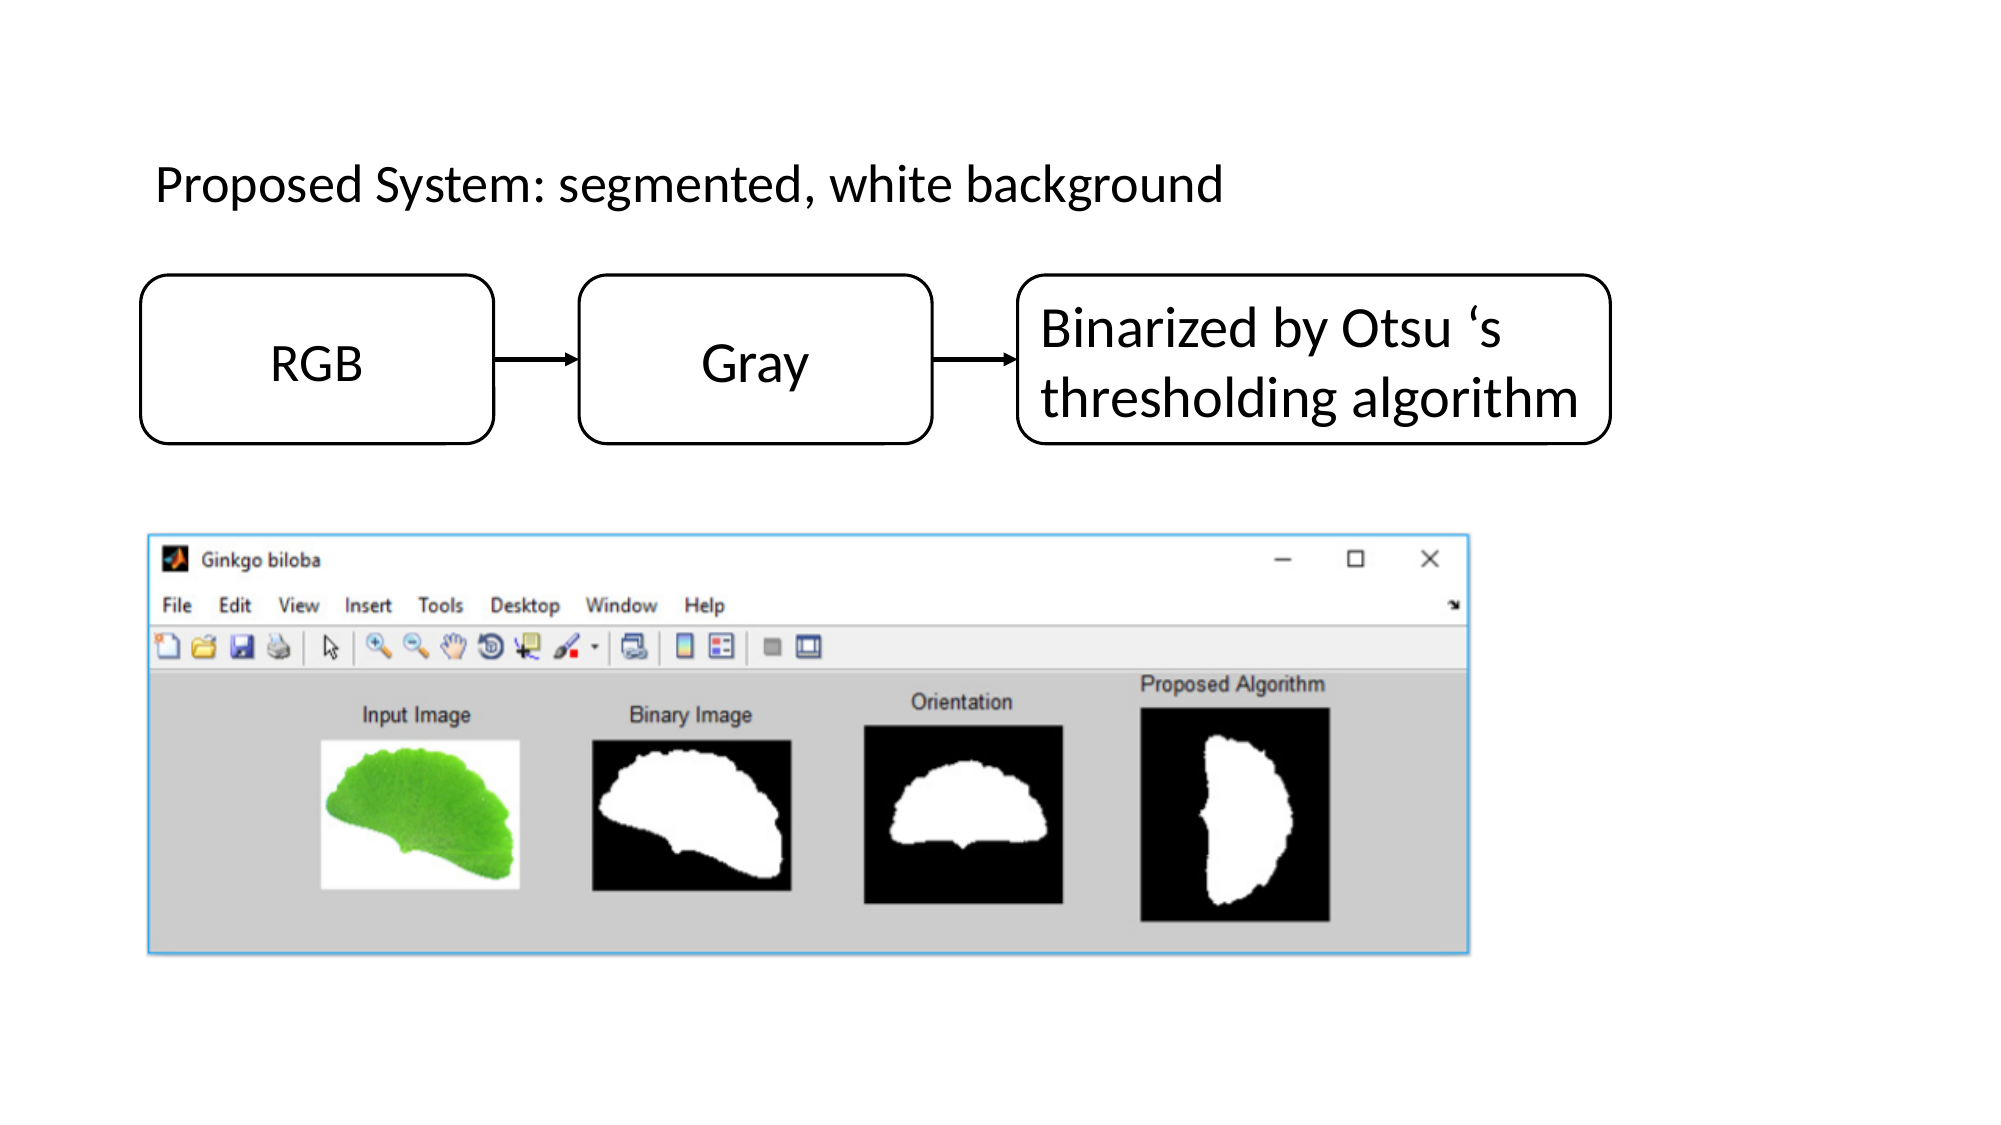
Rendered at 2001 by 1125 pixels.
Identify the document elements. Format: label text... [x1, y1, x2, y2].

text_box Gray [578, 273, 934, 445]
text_box Binarized by Otsu ‘s thresholding algorithm [1016, 273, 1612, 445]
text_box RGB [139, 273, 495, 445]
subtitle Proposed System: segmented, white background [140, 148, 1641, 230]
picture [140, 529, 1479, 960]
